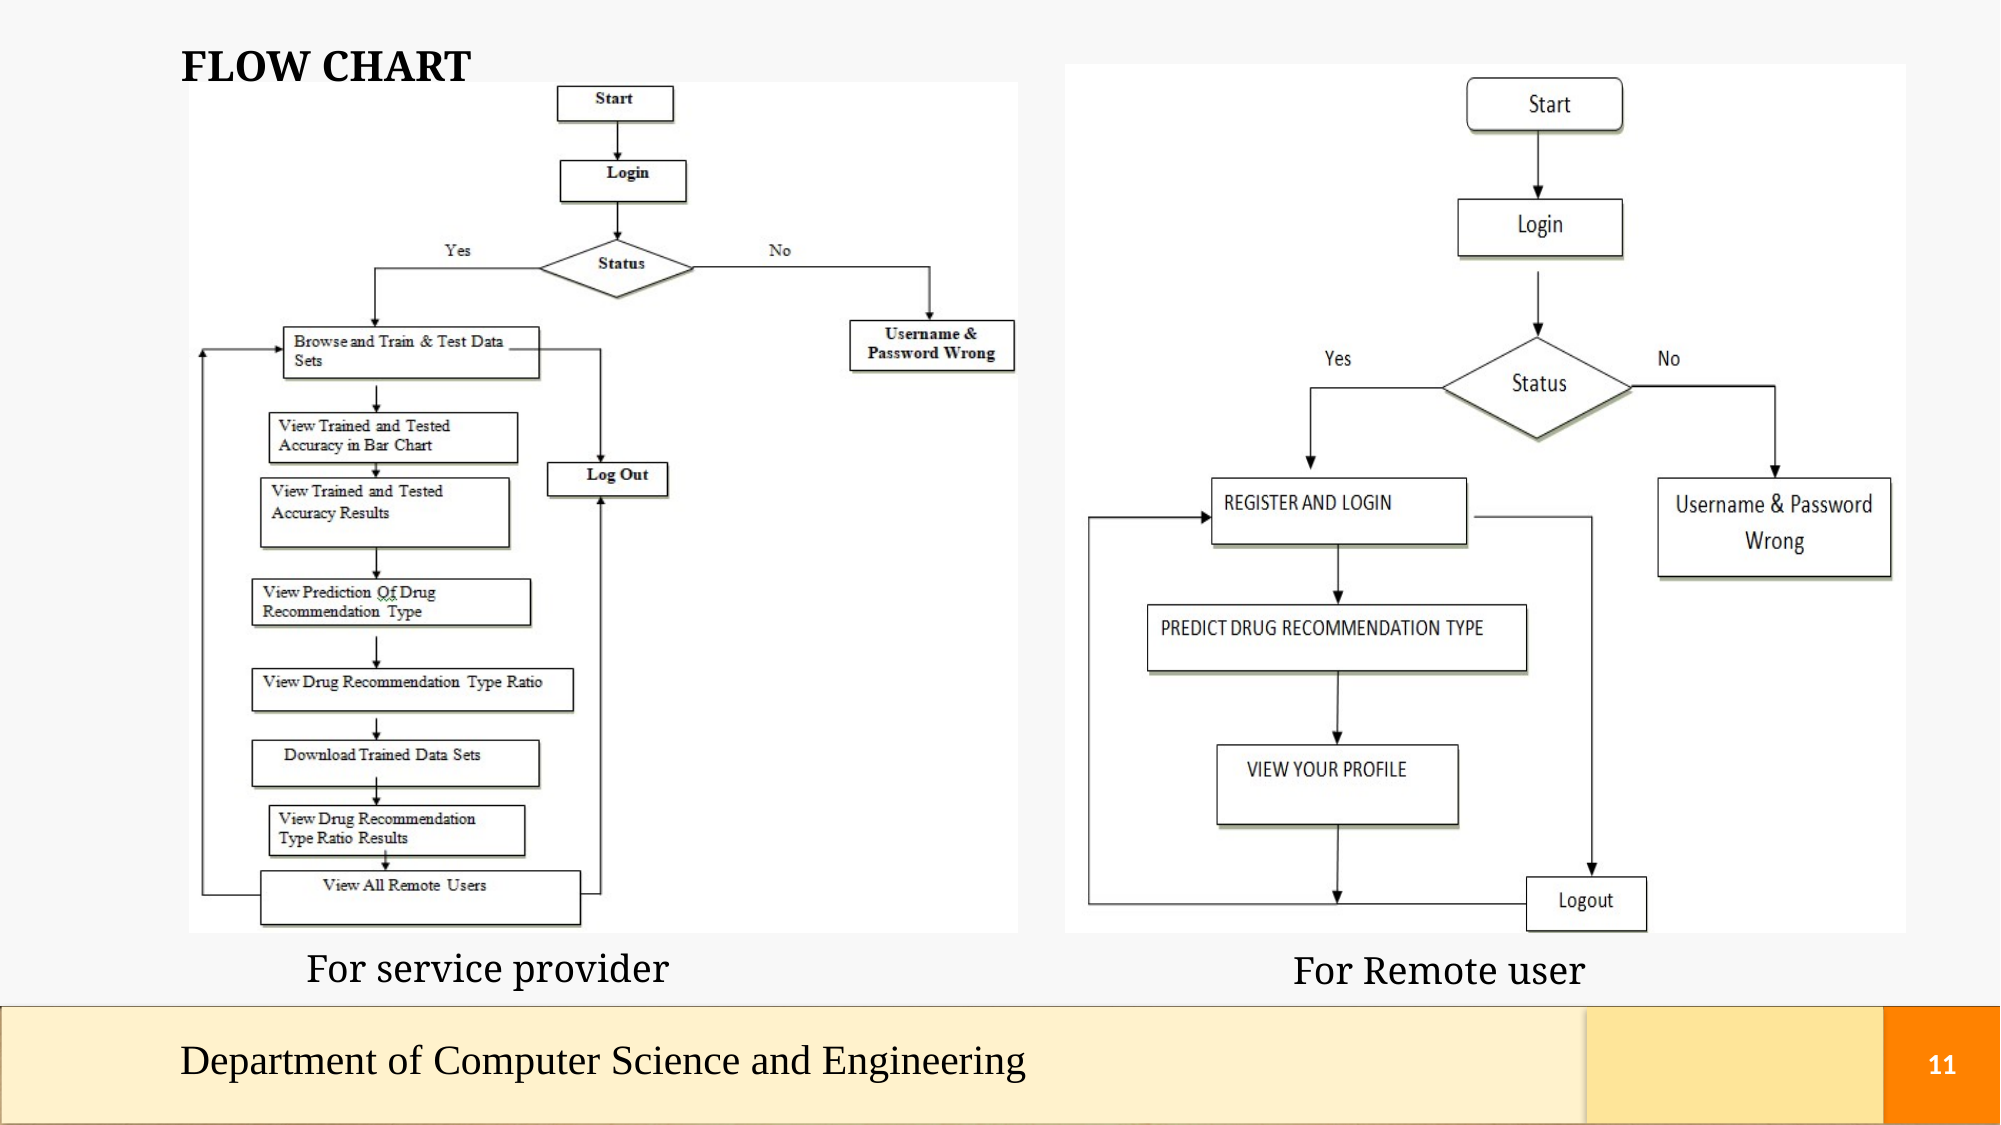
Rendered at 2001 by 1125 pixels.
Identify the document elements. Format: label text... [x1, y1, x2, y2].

picture [188, 81, 1018, 933]
text_box FLOW CHART [82, 0, 570, 132]
text_box For Remote user [1268, 939, 1826, 999]
text_box [82, 172, 1968, 934]
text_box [1, 1006, 2000, 1124]
text_box For service provider [291, 937, 847, 997]
picture [1065, 63, 1906, 933]
picture [0, 1006, 2000, 1125]
